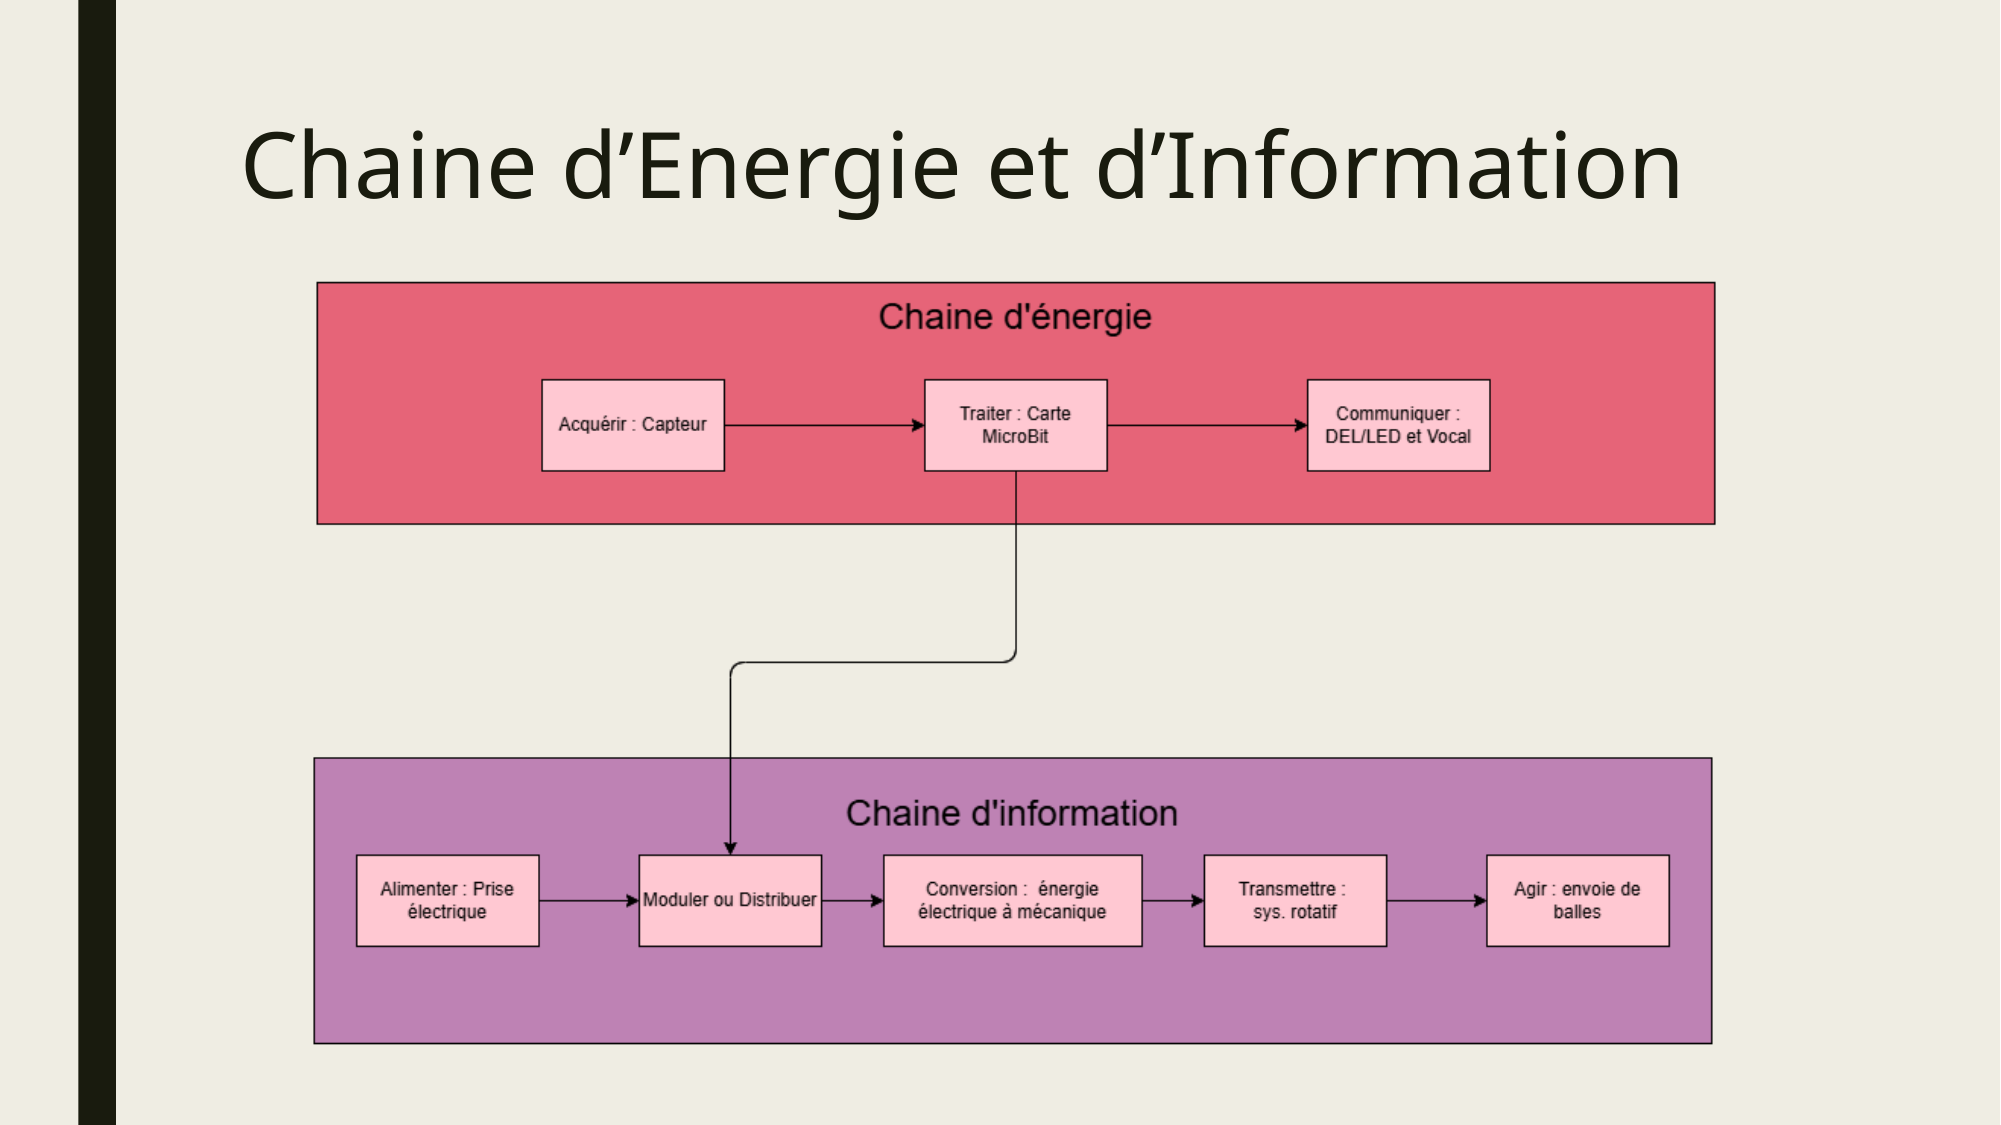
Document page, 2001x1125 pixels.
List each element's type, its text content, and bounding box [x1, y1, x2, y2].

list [177, 267, 1848, 1125]
title Chaine d’Energie et d’Information [225, 112, 1800, 267]
